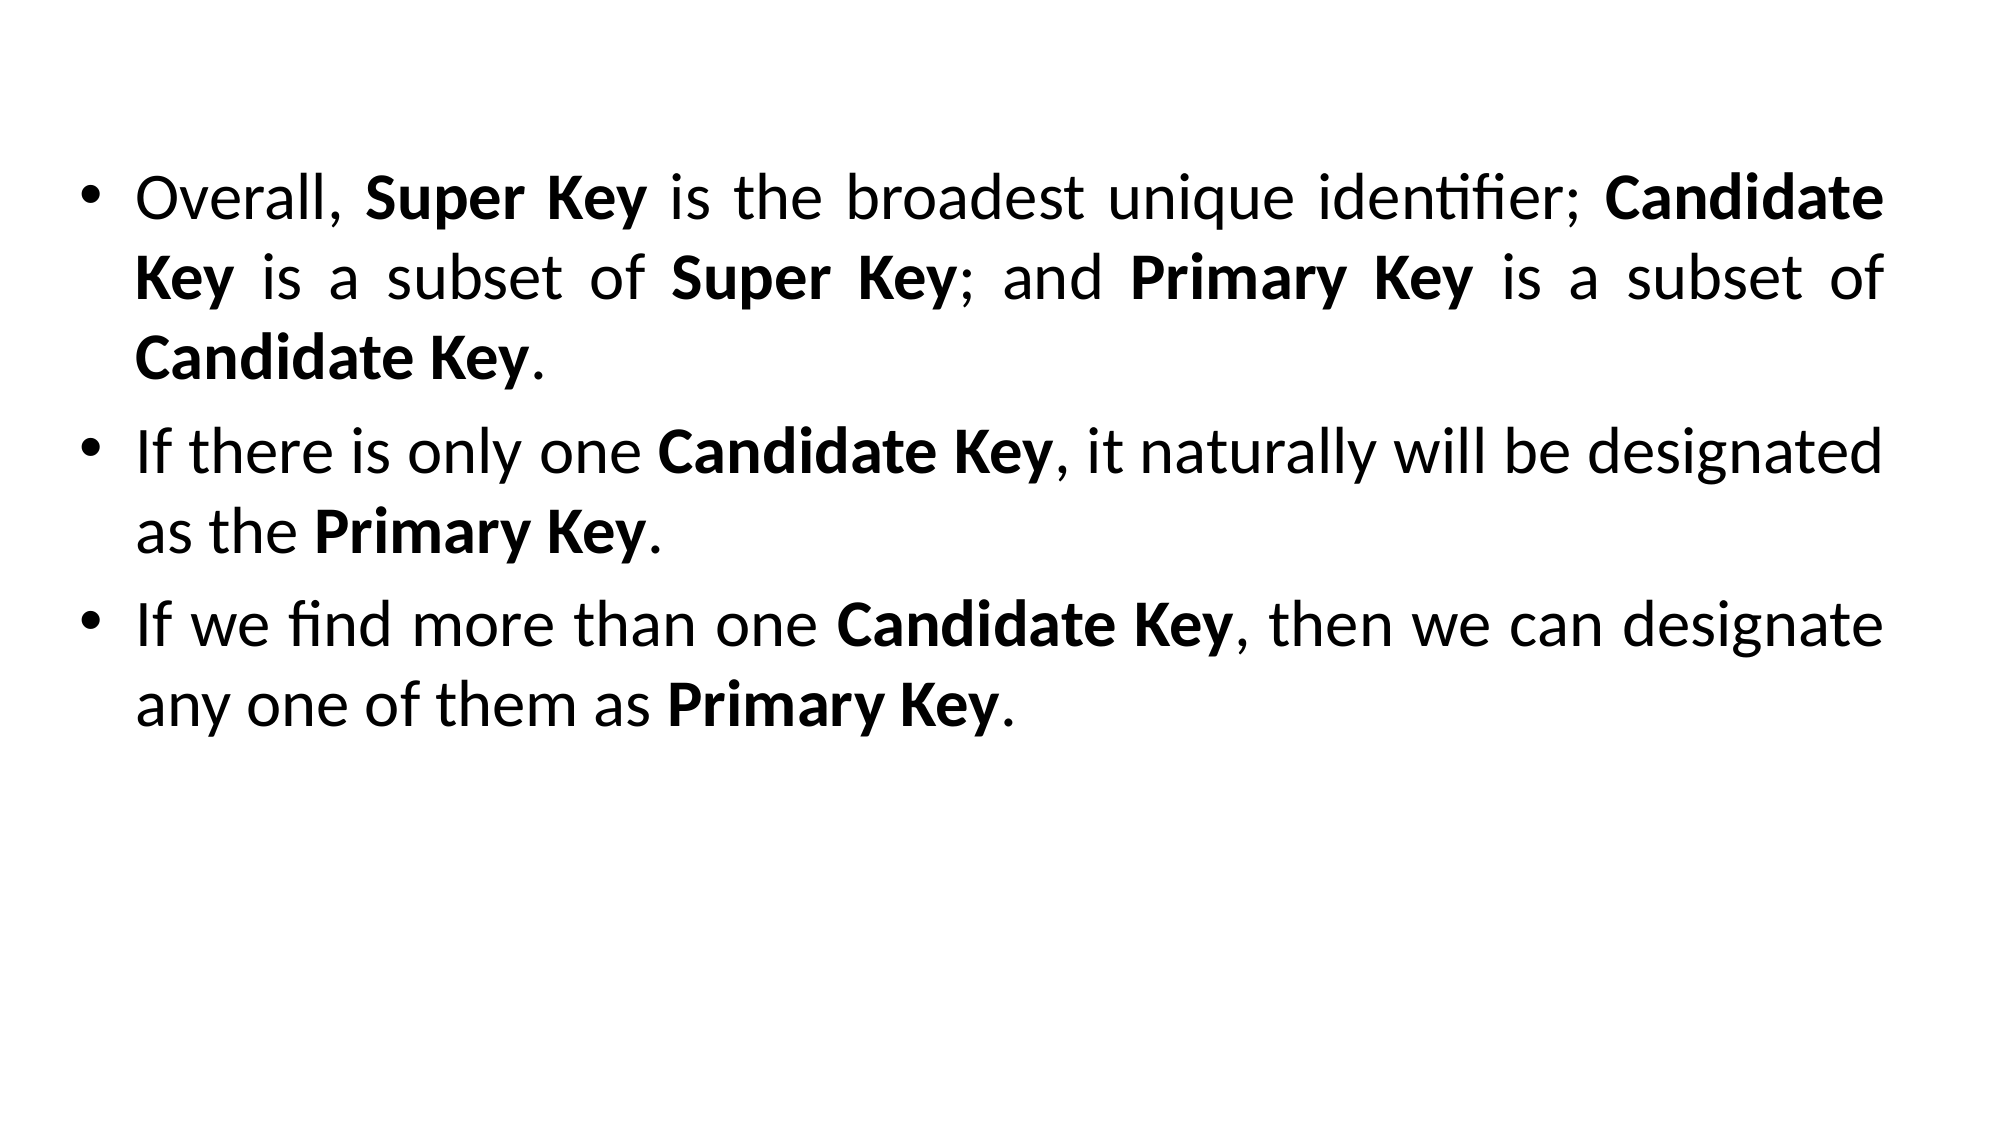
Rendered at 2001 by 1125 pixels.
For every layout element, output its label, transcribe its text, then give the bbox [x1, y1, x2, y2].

list Overall, Super Key is the broadest unique identifier; Candidate Key is a subset of Super Key; and Primary Key is a subset of Candidate Key. If there is only one Candidate Key, it naturally will be designated as the Primary Key. If we find more than one Candidate Key, then we can designate any one of them as Primary Key. [64, 145, 1900, 1005]
